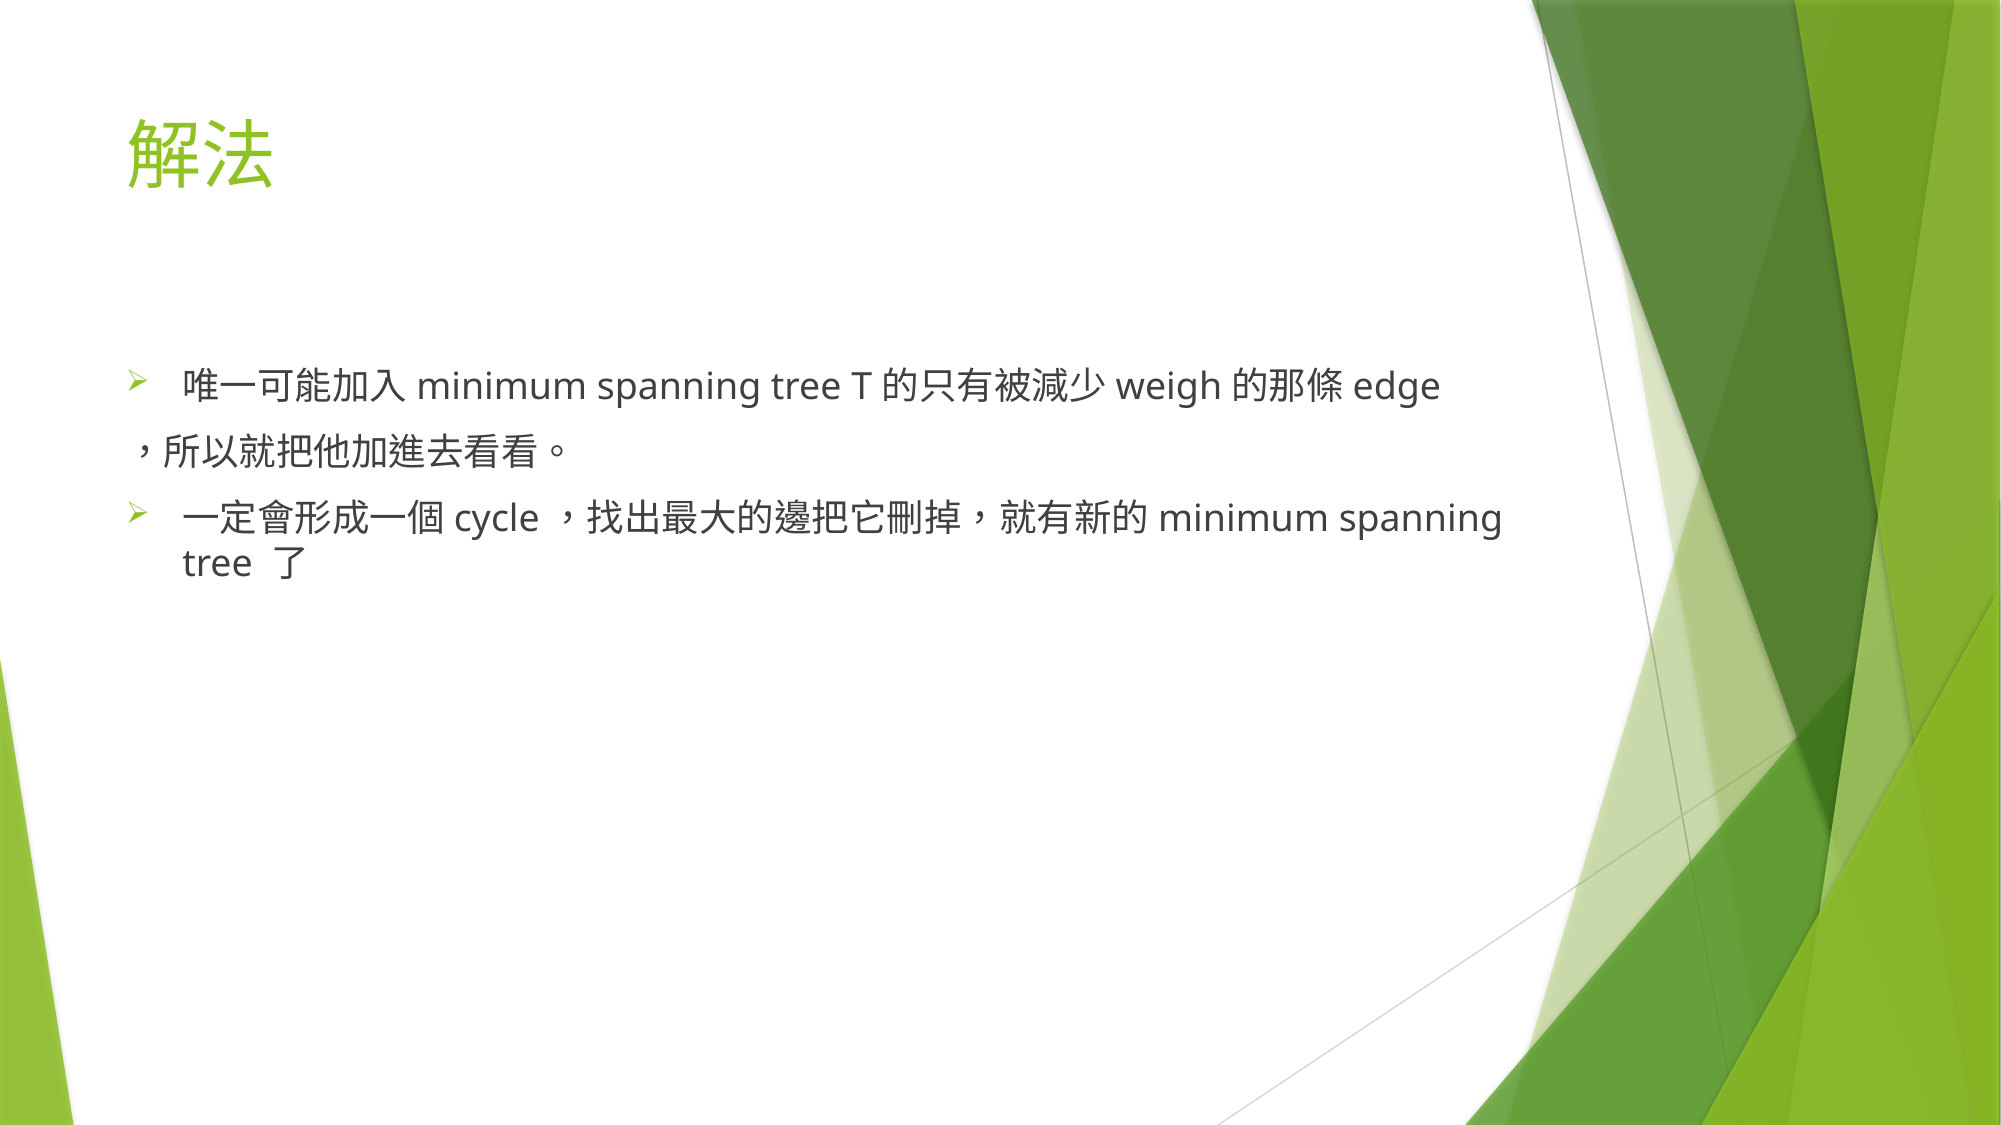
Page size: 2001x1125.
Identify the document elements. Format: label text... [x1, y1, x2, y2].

list 唯一可能加入minimum spanning tree T的只有被減少weigh的那條edge ，所以就把他加進去看看。 一定會形成一個cycle，找出最大的邊把它刪掉，就有新的minimum spanning tree 了 [111, 354, 1522, 992]
title 解法 [111, 99, 1522, 317]
